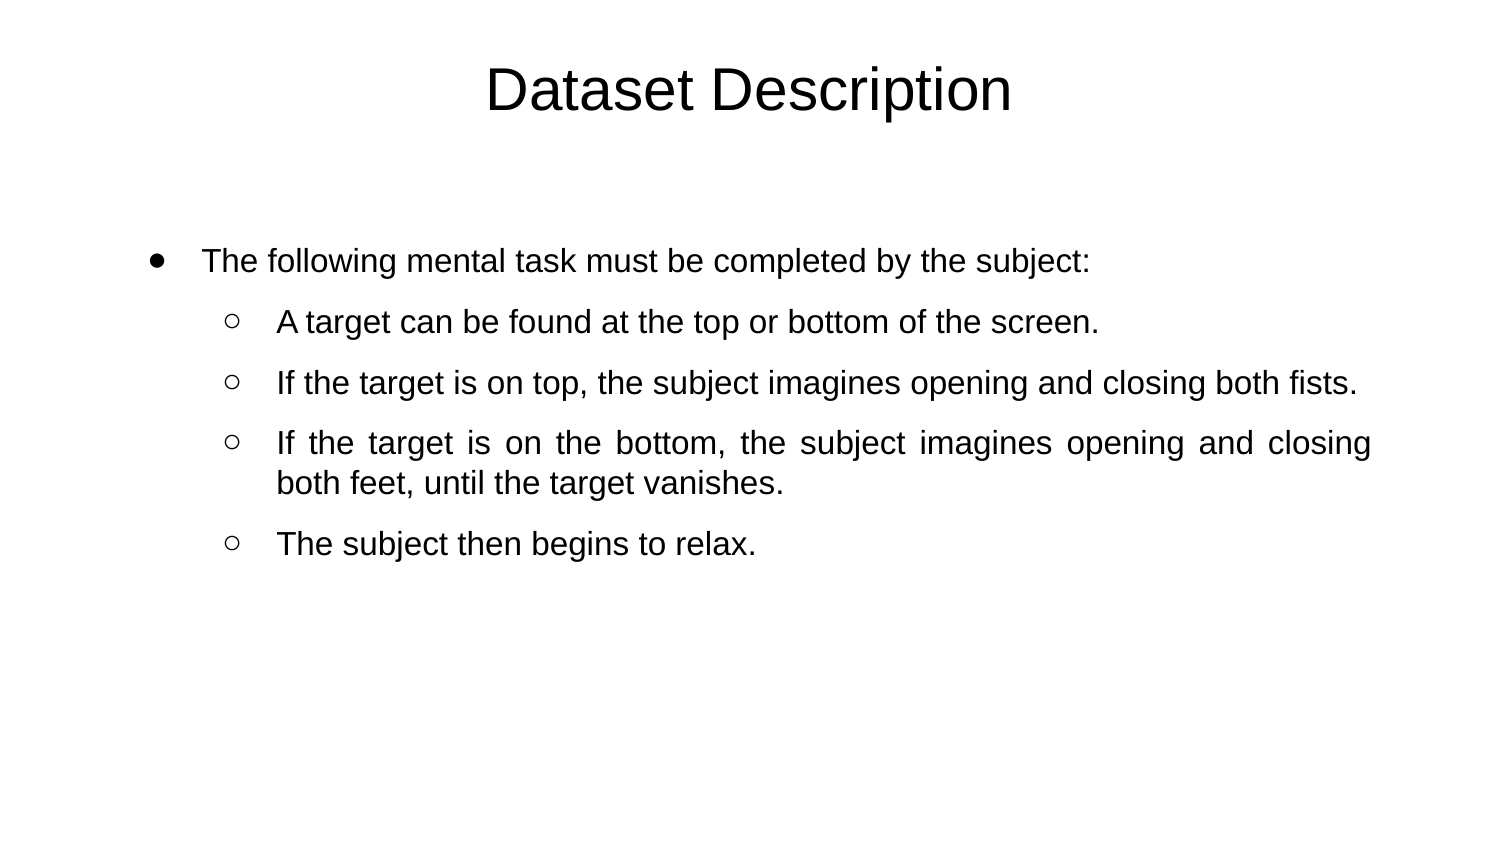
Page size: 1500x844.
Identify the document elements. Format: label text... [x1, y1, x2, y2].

subtitle The following mental task must be completed by the subject: A target can be found at the top or bottom of the screen. If the target is on top, the subject imagines opening and closing both fists. If the target is on the bottom, the subject imagines opening and closing both feet, until the target vanishes. The subject then begins to relax. [111, 224, 1389, 615]
title Dataset Description [119, 37, 1381, 138]
